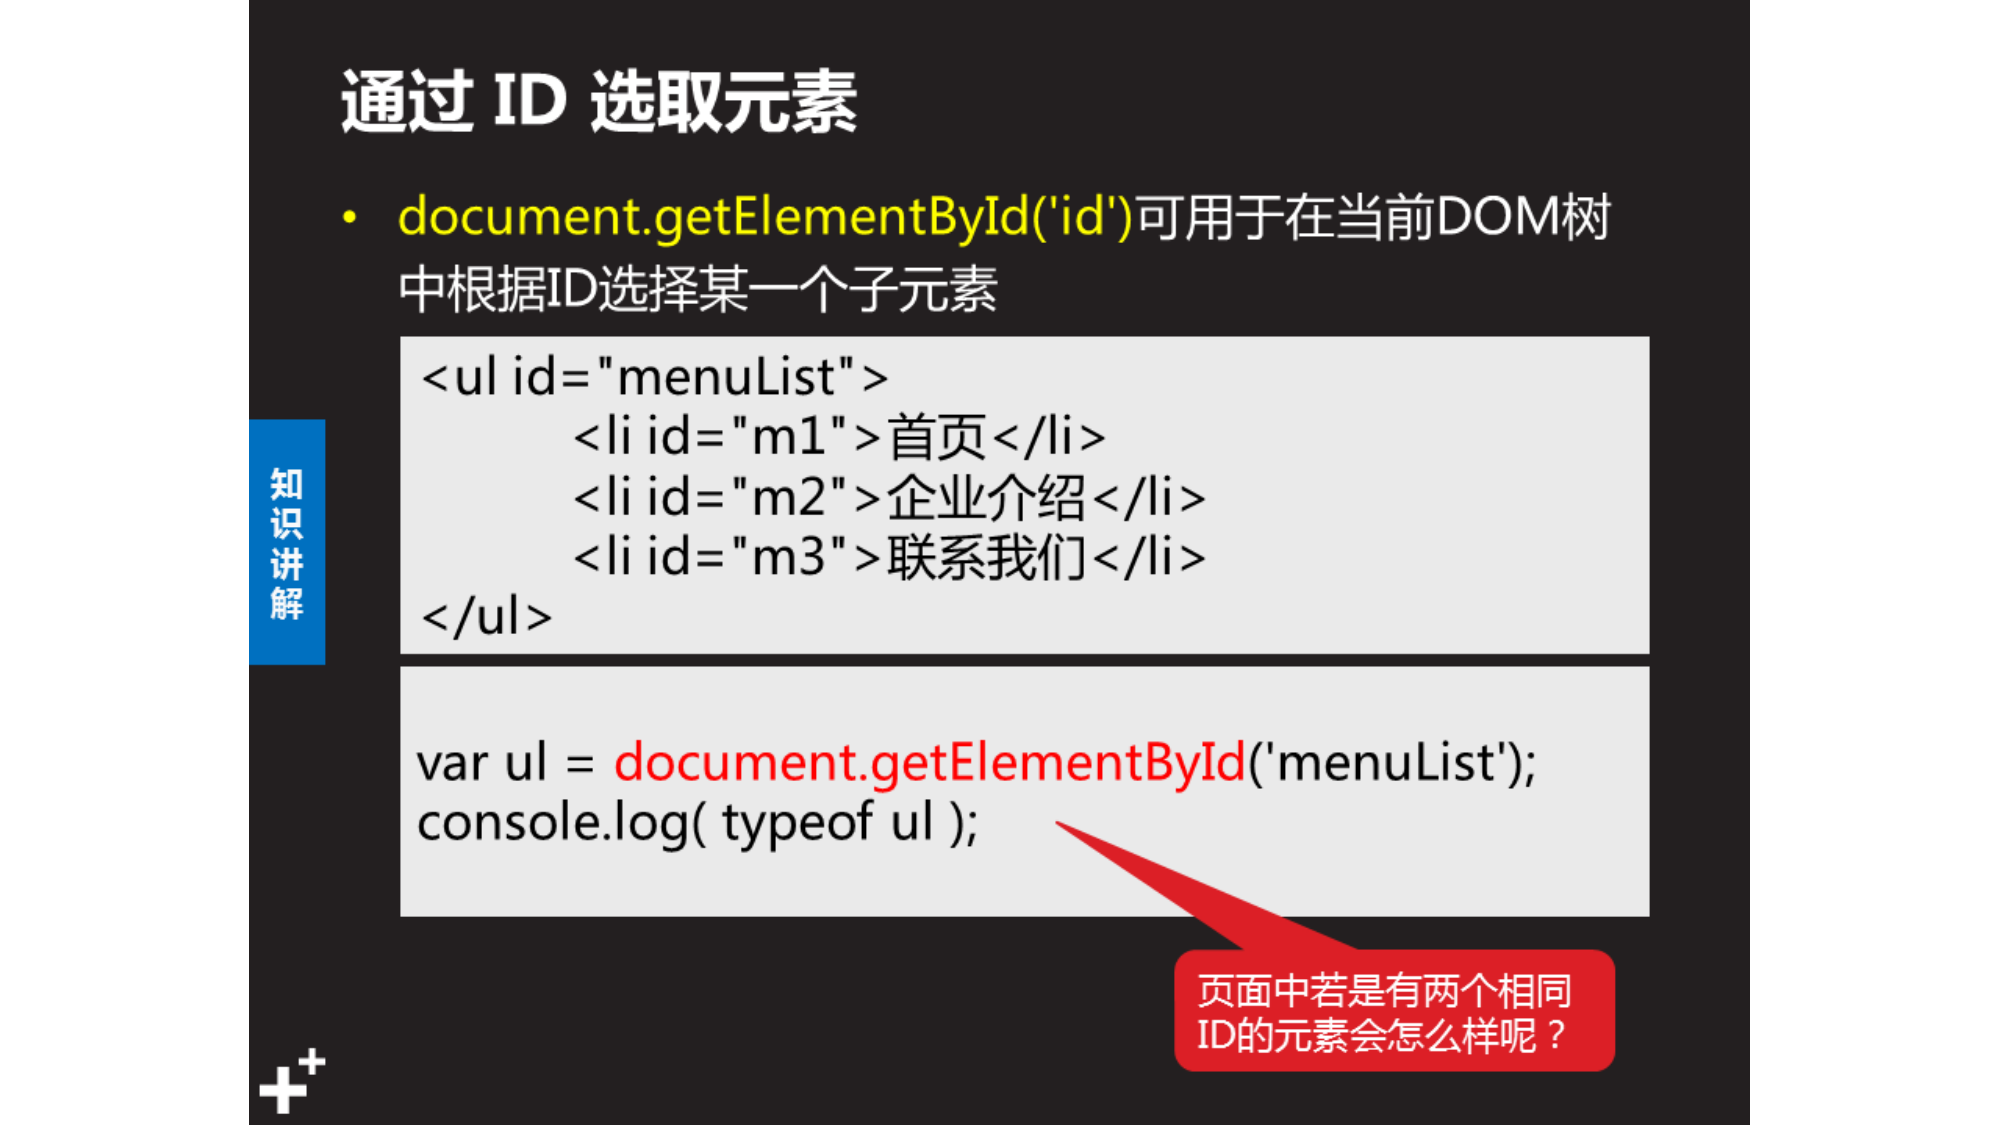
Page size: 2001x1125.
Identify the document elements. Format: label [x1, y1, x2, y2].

picture [249, 0, 1750, 1125]
